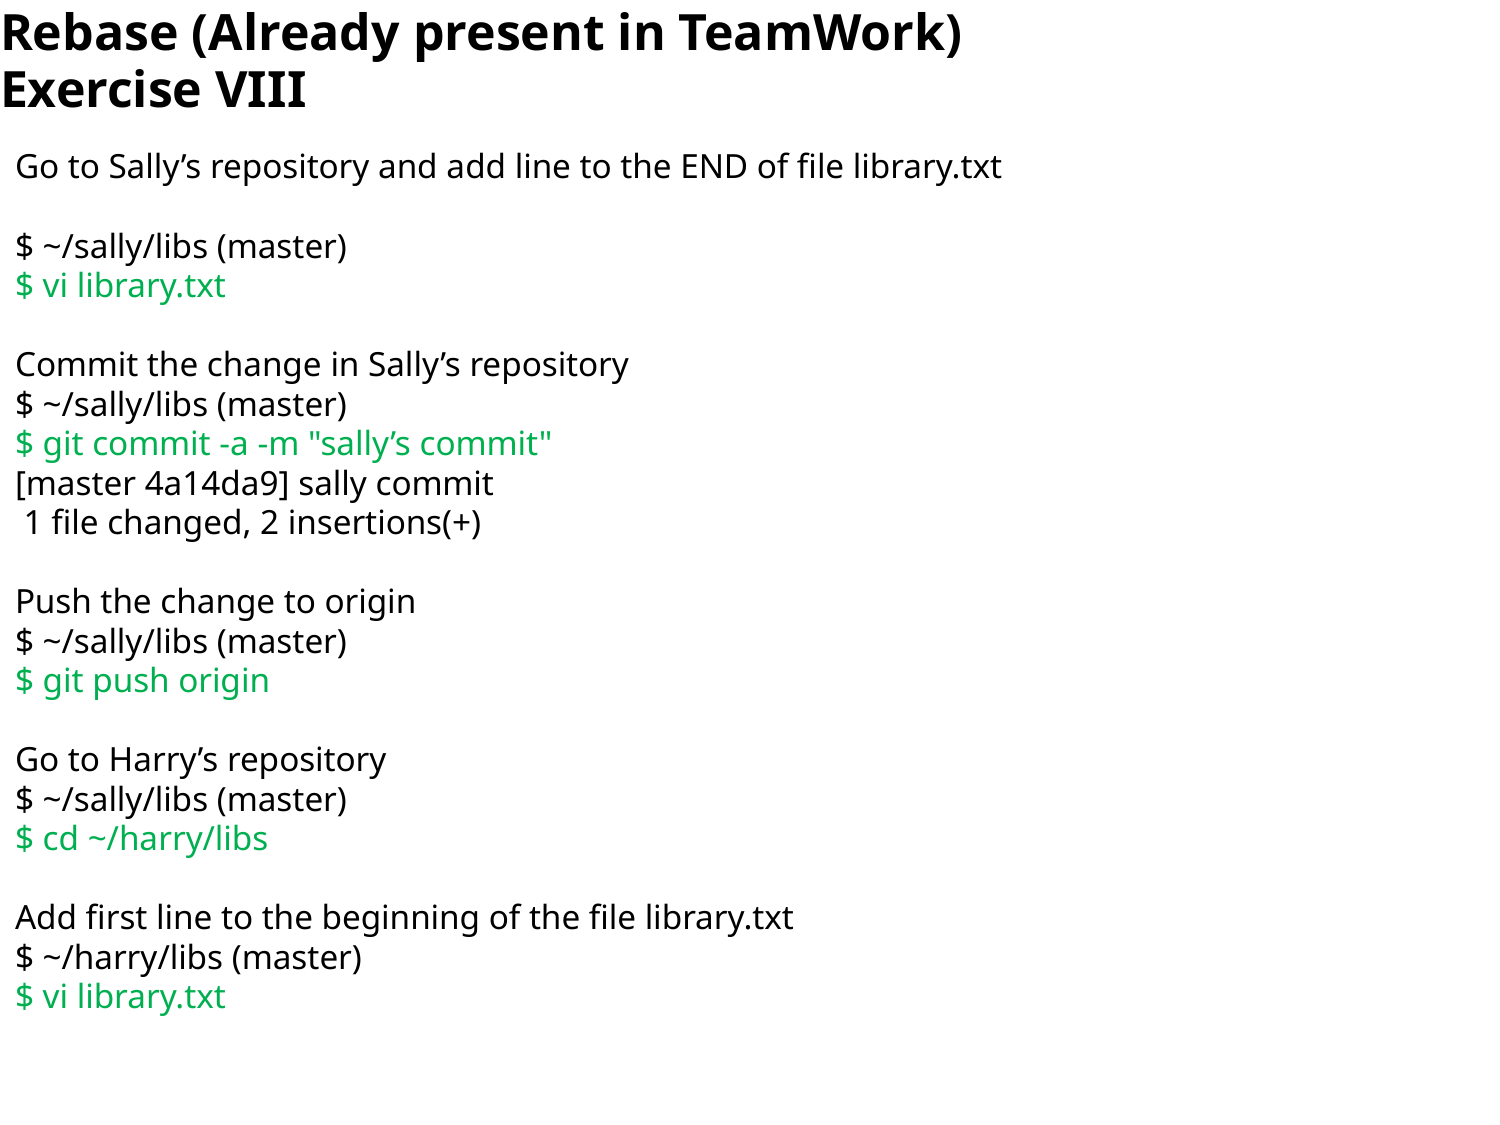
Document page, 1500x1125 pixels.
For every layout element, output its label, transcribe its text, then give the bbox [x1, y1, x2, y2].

text_box Rebase (Already present in TeamWork) Exercise VIII [0, 0, 1500, 124]
text_box Go to Sally’s repository and add line to the END of file library.txt $ ~/sally/libs (master) $ vi library.txt Commit the change in Sally’s repository $ ~/sally/libs (master) $ git commit -a -m "sally’s commit" [master 4a14da9] sally commit 1 file changed, 2 insertions(+) Push the change to origin $ ~/sally/libs (master) $ git push origin Go to Harry’s repository $ ~/sally/libs (master) $ cd ~/harry/libs Add first line to the beginning of the file library.txt $ ~/harry/libs (master) $ vi library.txt [0, 139, 1483, 1035]
